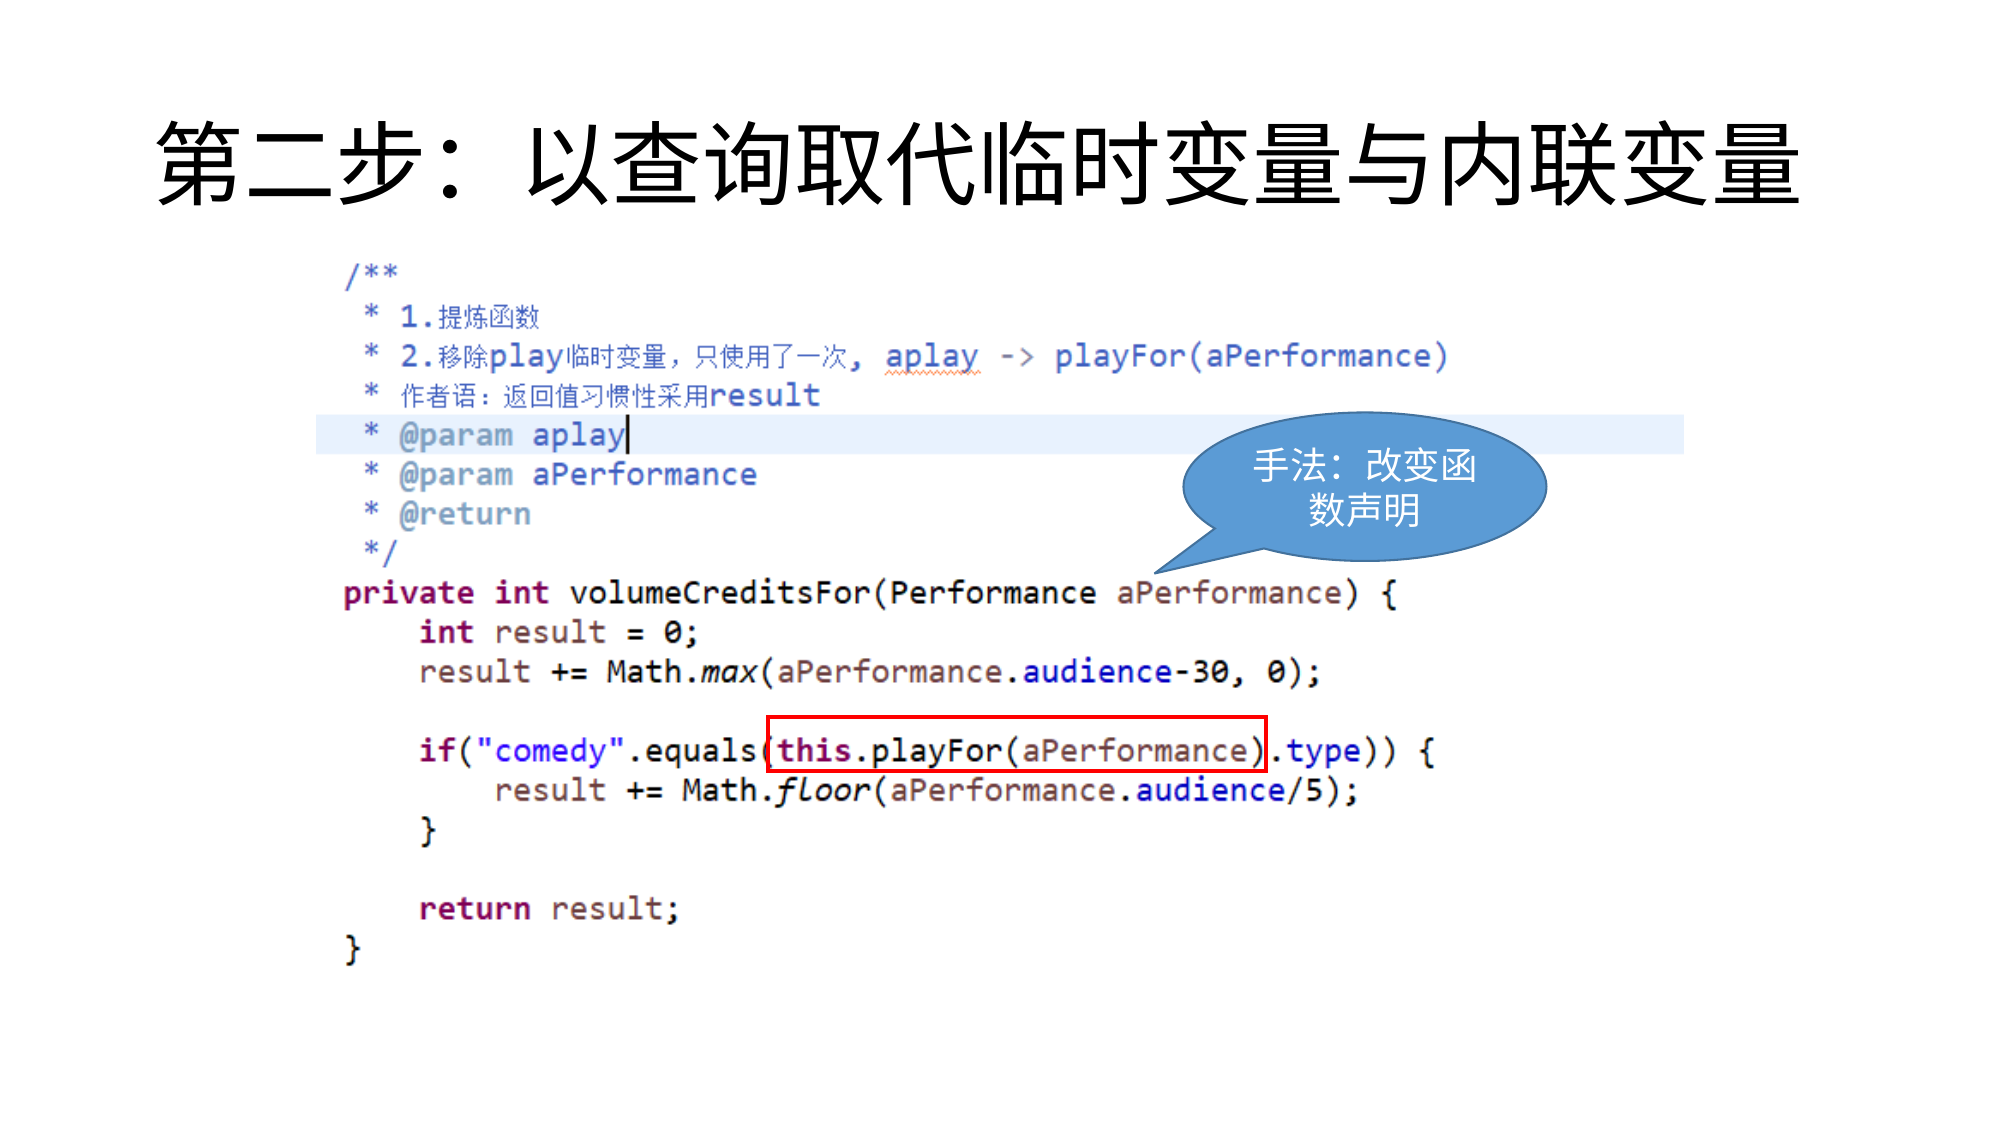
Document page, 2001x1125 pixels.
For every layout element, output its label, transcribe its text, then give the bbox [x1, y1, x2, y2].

picture [315, 245, 1684, 997]
title 第二步：以查询取代临时变量与内联变量 [137, 59, 1863, 278]
